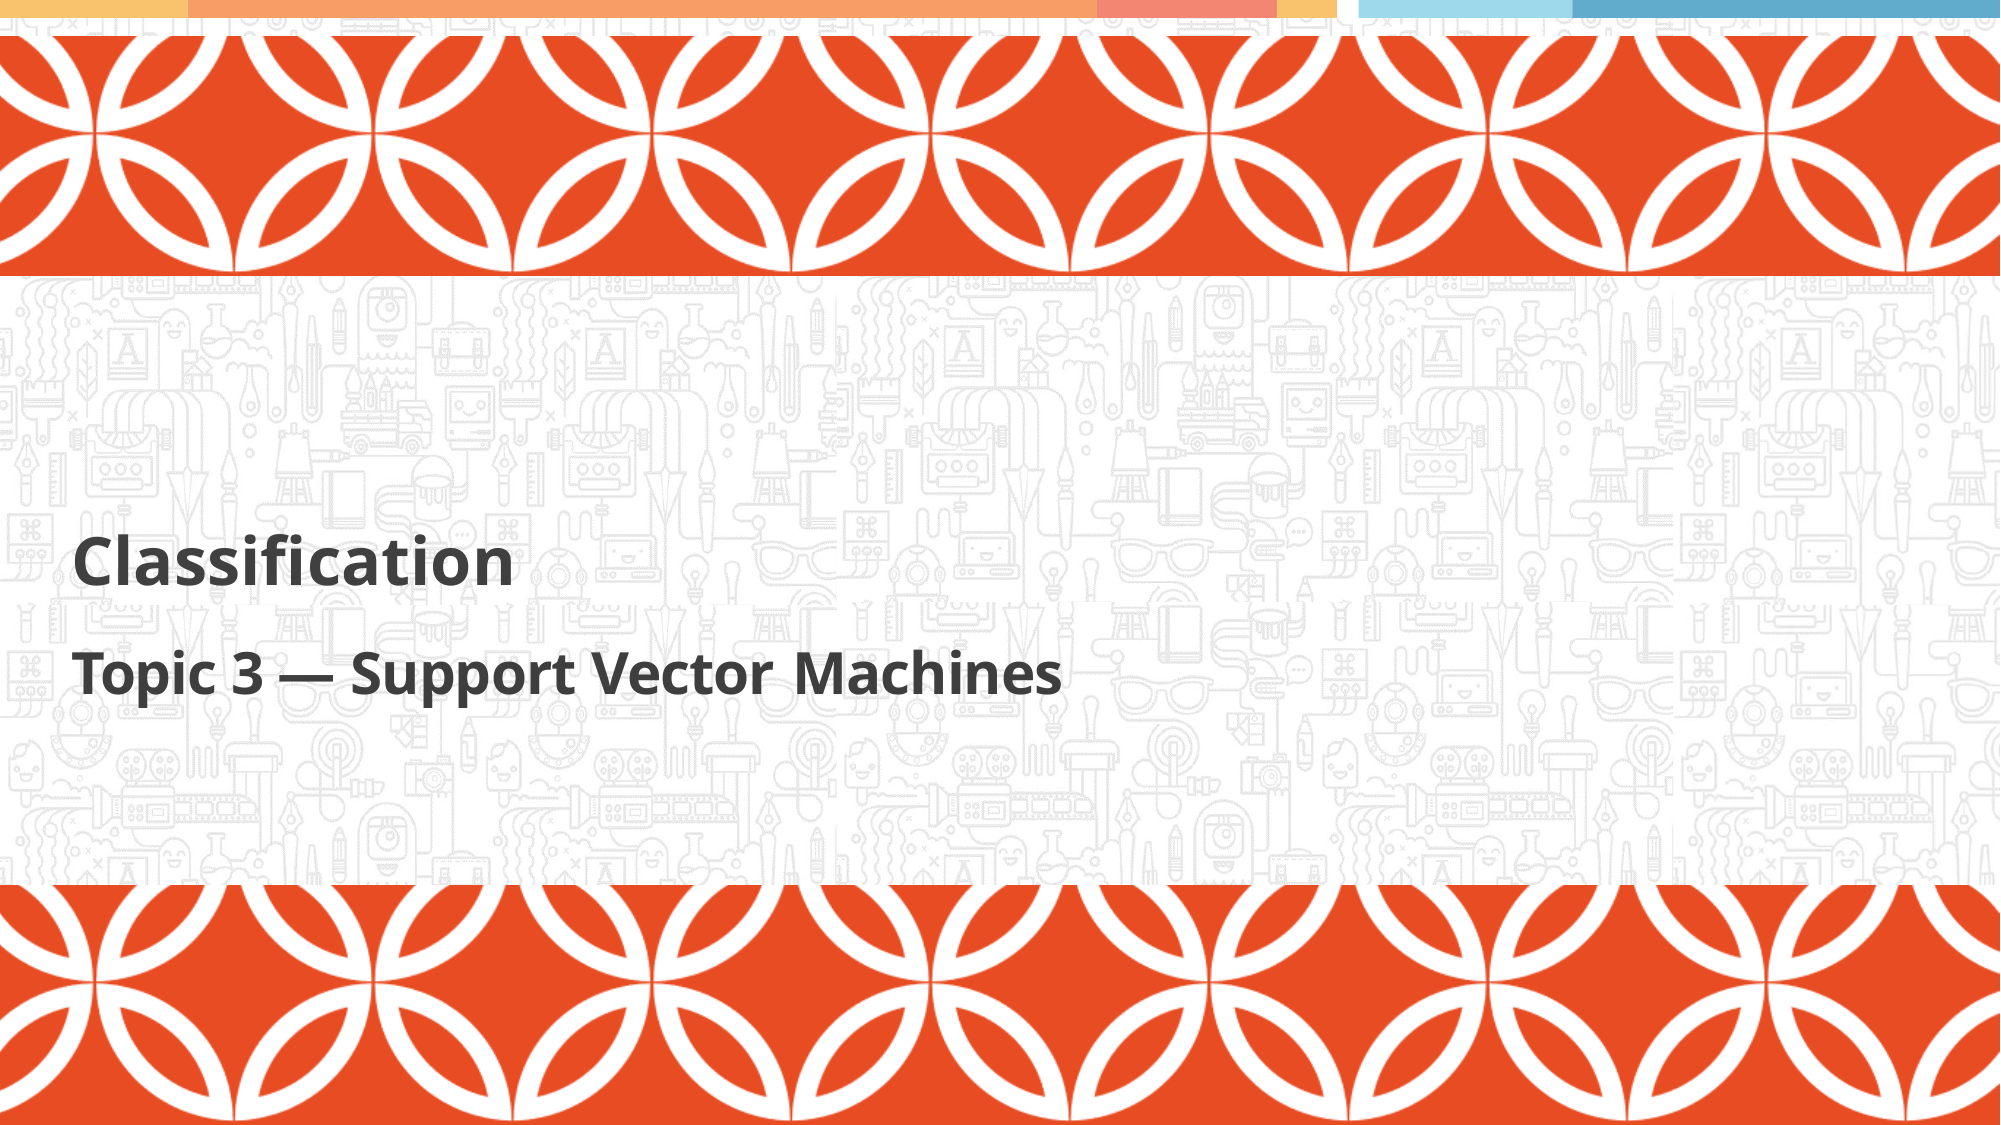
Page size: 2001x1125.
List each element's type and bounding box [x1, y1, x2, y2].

text_box [0, 0, 2000, 36]
text_box [0, 276, 2000, 885]
picture [0, 885, 2000, 1125]
picture [0, 36, 2000, 276]
